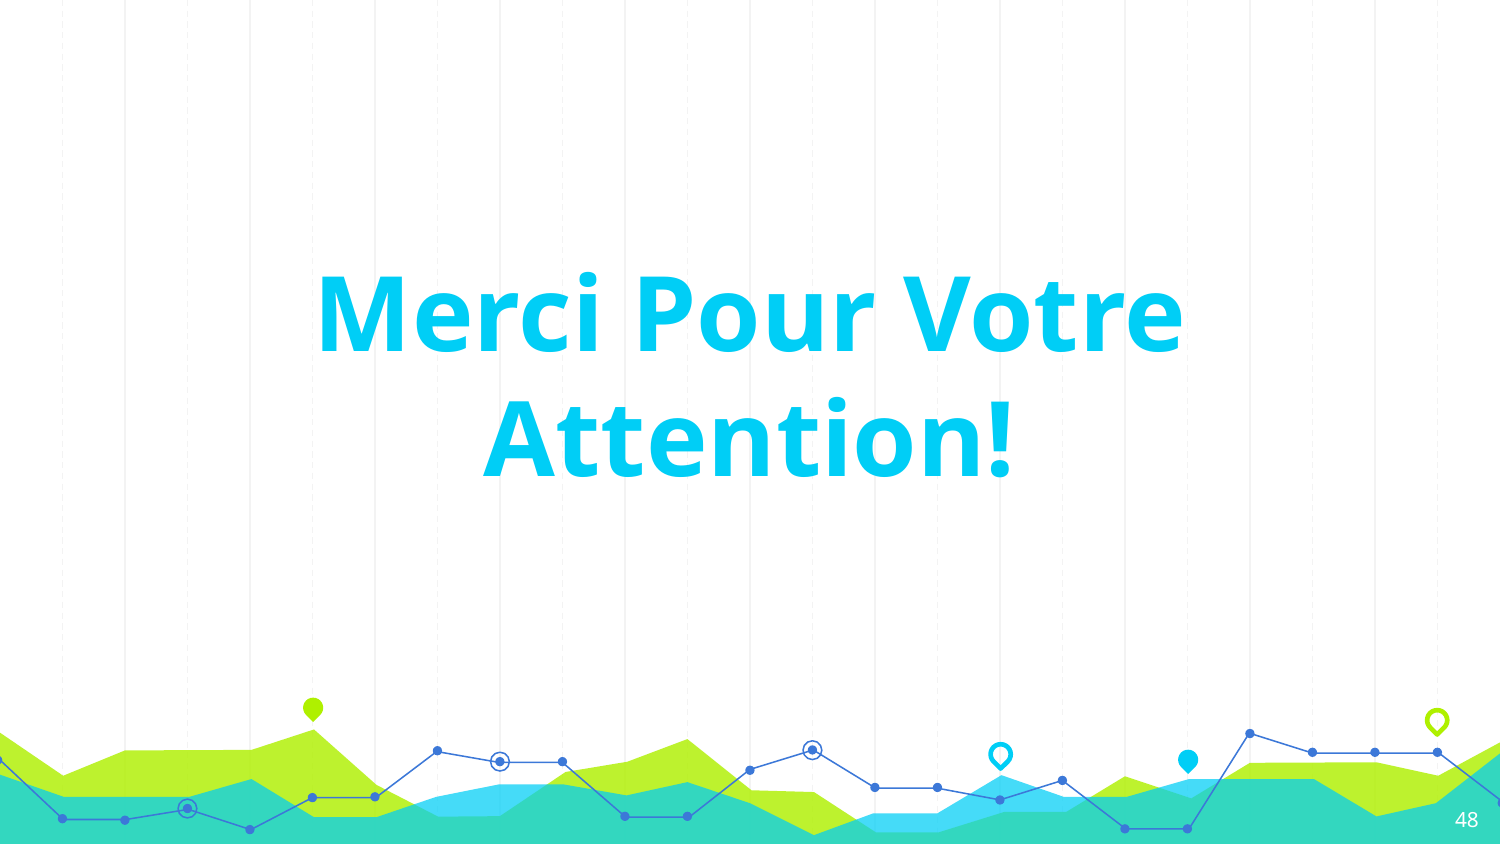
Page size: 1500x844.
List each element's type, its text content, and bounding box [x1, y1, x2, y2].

title Merci Pour Votre Attention! [209, 225, 1291, 512]
slide_number 48 [1403, 791, 1494, 844]
